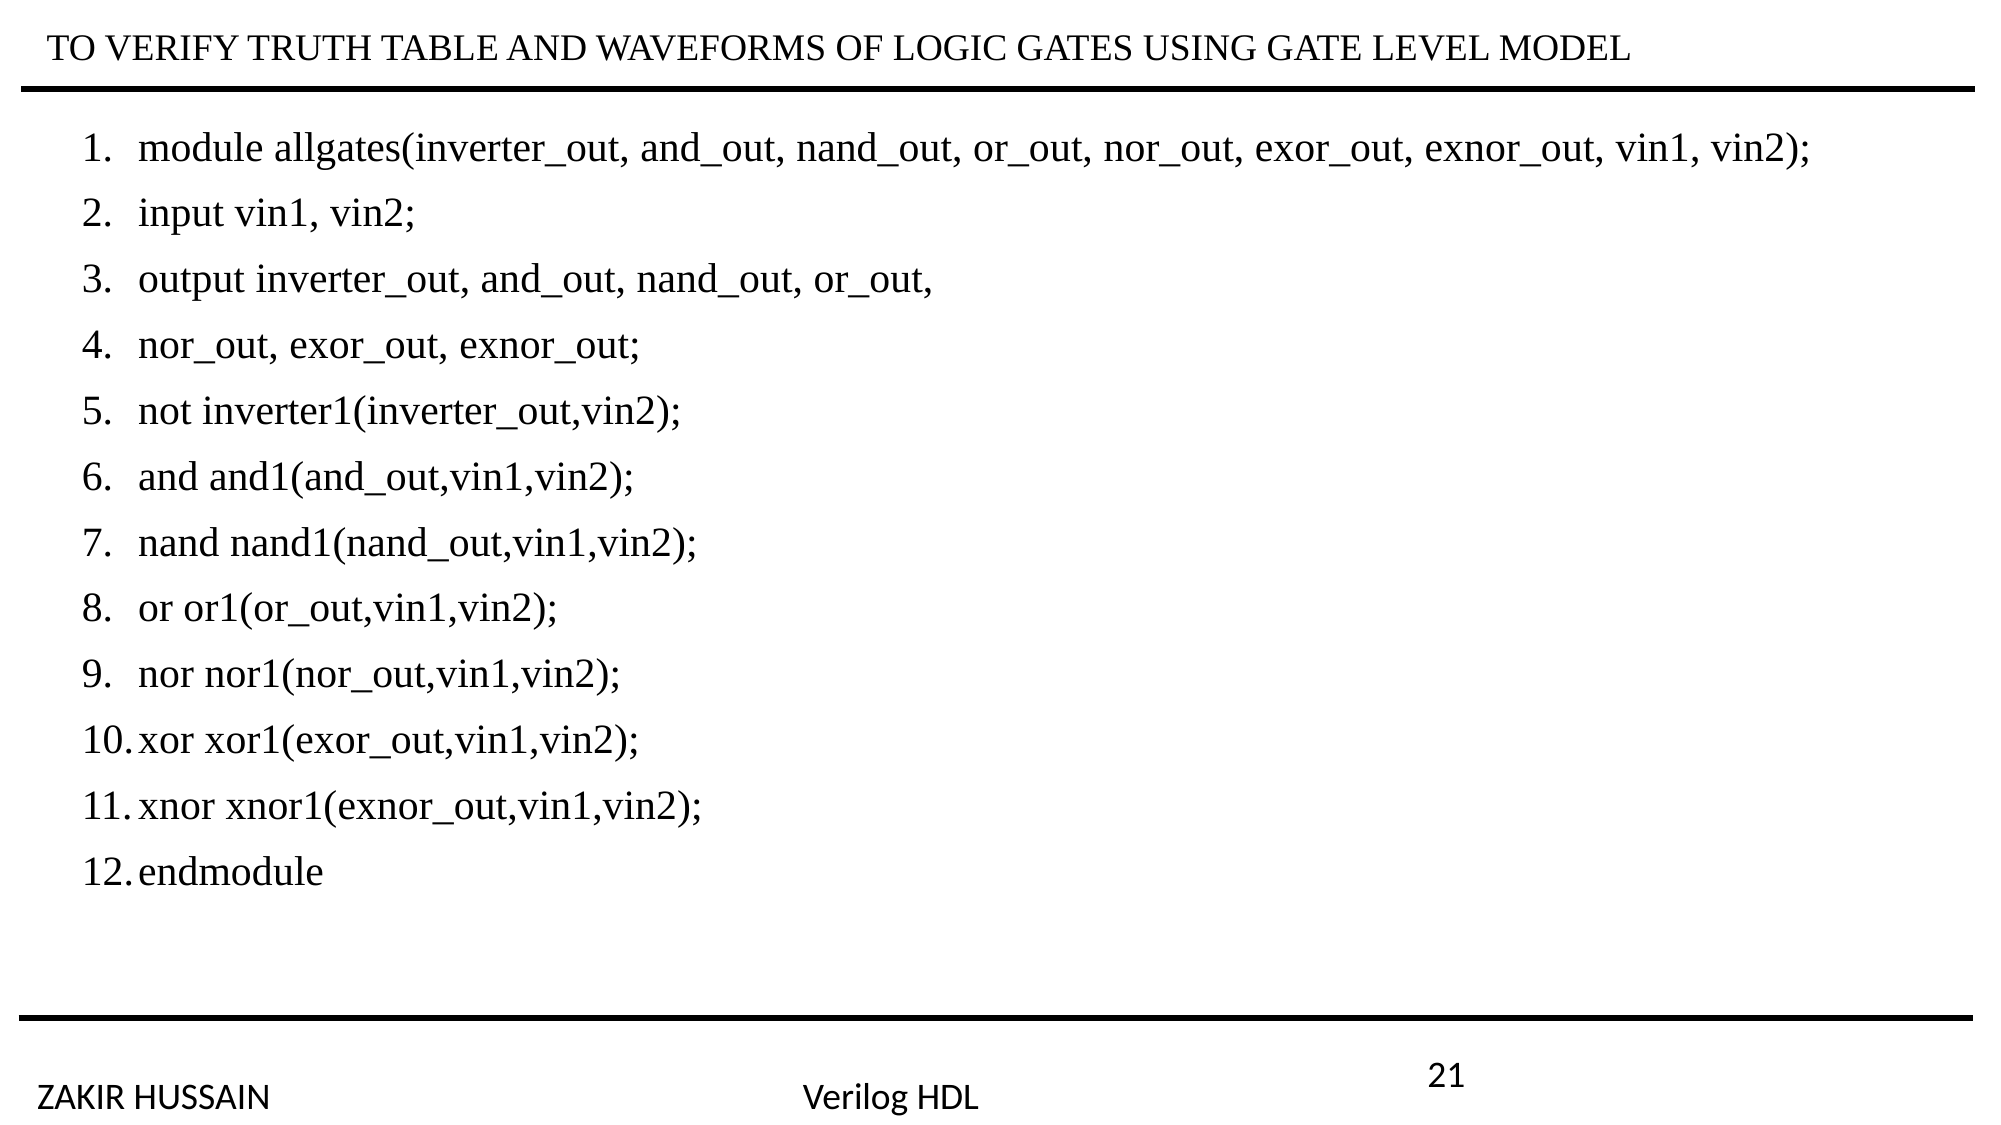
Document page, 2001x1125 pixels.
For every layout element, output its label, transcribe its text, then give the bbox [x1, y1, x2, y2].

title TO VERIFY TRUTH TABLE AND WAVEFORMS OF LOGIC GATES USING GATE LEVEL MODEL [31, 20, 1898, 71]
slide_number 21 [1412, 1042, 1863, 1103]
list module allgates(inverter_out, and_out, nand_out, or_out, nor_out, exor_out, exnor_out, vin1, vin2); input vin1, vin2; output inverter_out, and_out, nand_out, or_out, nor_out, exor_out, exnor_out; not inverter1(inverter_out,vin2); and and1(and_out,vin1,vin2); nand nand1(nand_out,vin1,vin2); or or1(or_out,vin1,vin2); nor nor1(nor_out,vin1,vin2); xor xor1(exor_out,vin1,vin2); xnor xnor1(exnor_out,vin1,vin2); endmodule [67, 117, 1946, 971]
